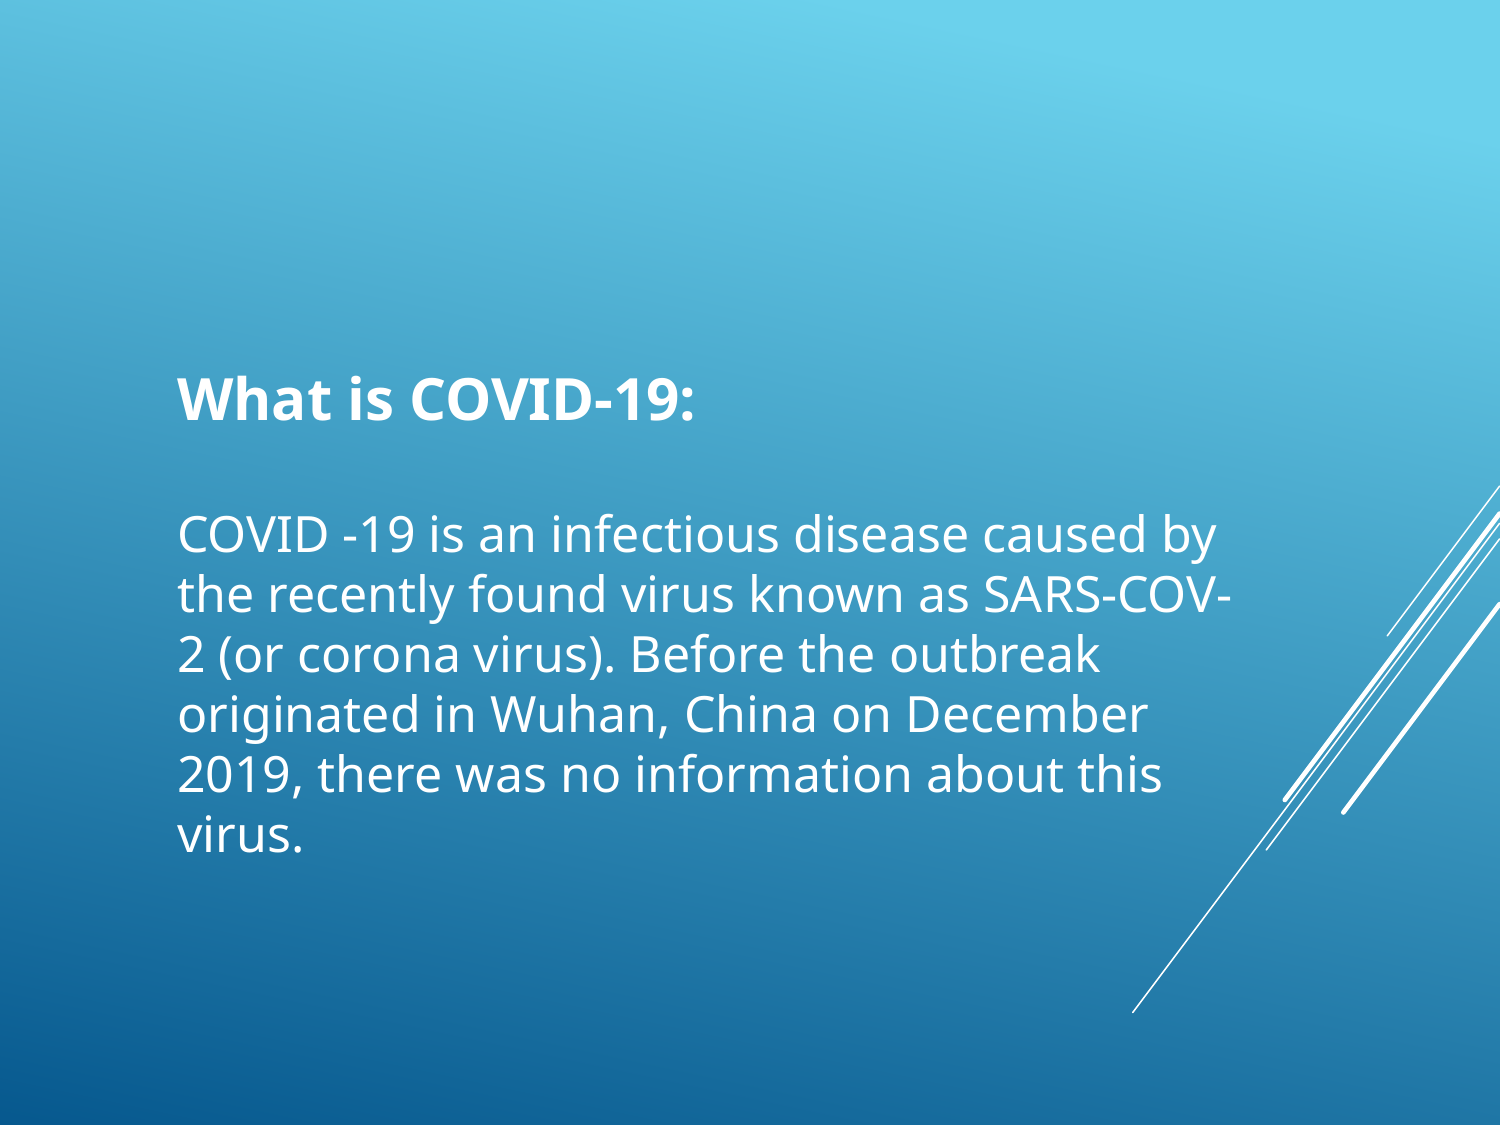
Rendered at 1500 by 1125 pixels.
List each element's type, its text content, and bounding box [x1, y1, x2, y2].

text_box What is COVID-19: COVID -19 is an infectious disease caused by the recently found virus known as SARS-COV-2 (or corona virus). Before the outbreak originated in Wuhan, China on December 2019, there was no information about this virus. [161, 374, 1276, 851]
